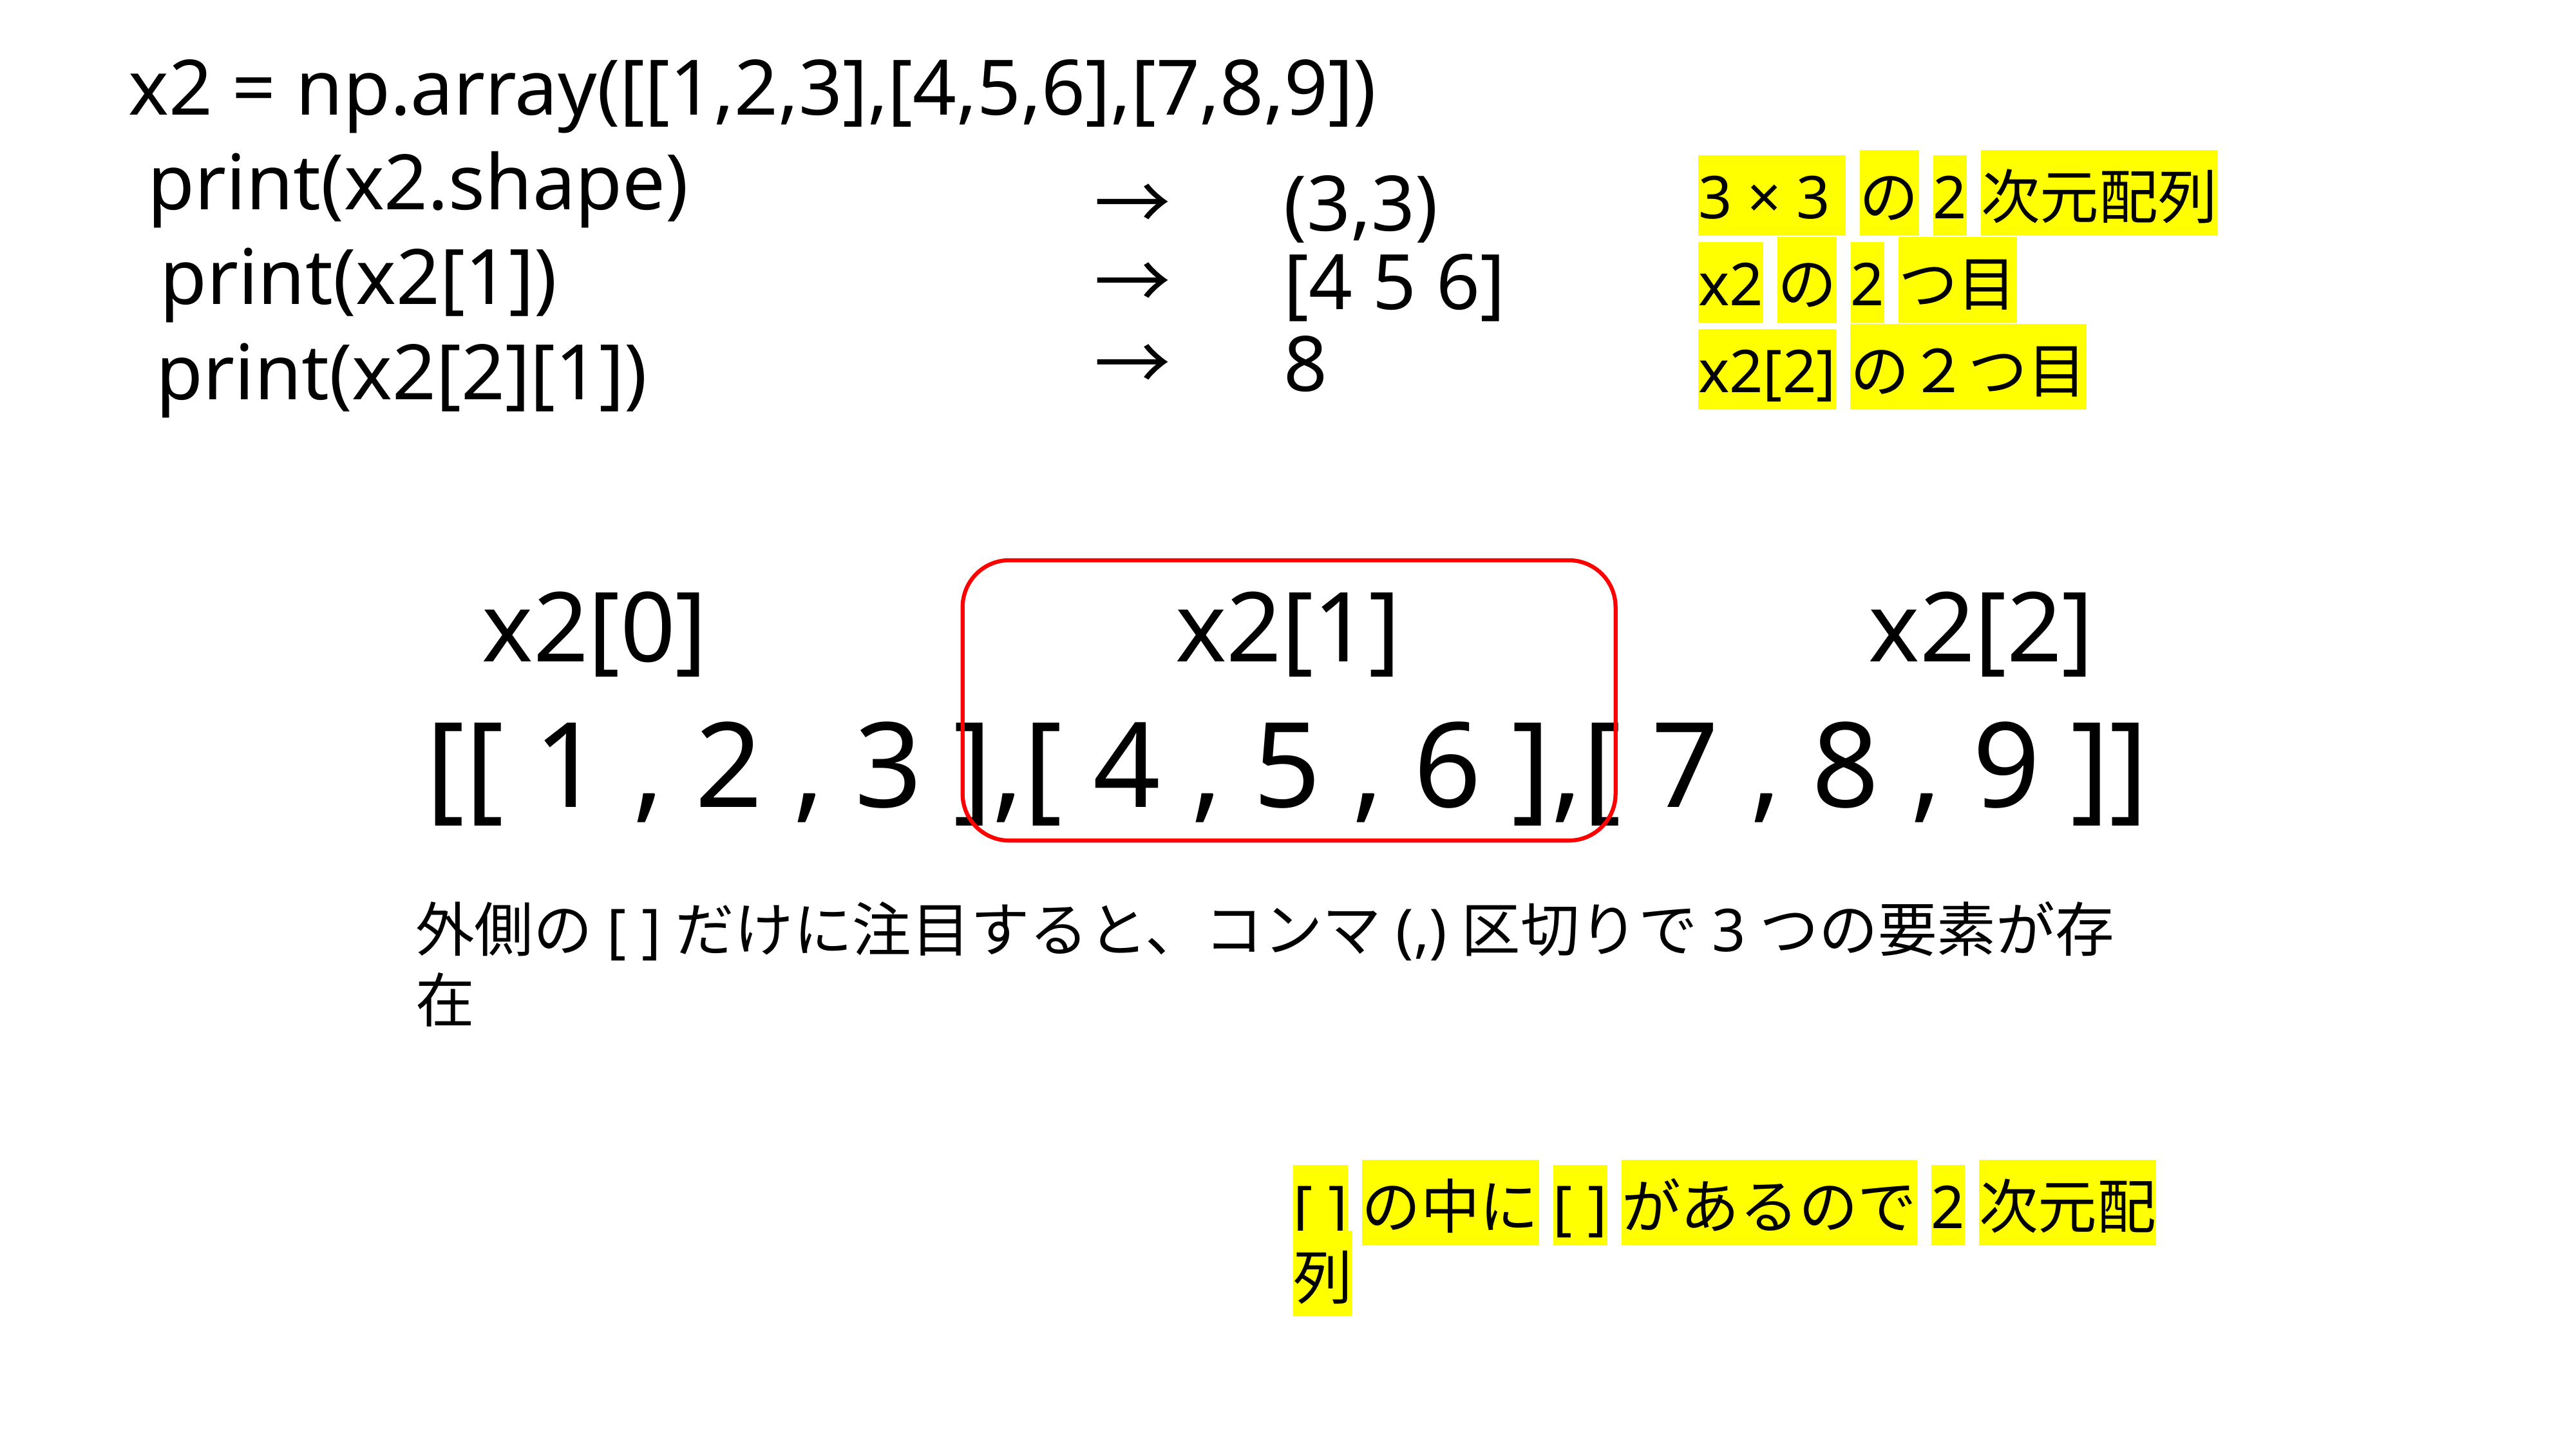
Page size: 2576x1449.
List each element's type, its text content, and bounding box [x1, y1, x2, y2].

text_box [[ 1 , 2 , 3 ],[ 4 , 5 , 6 ],[ 7 , 8 , 9 ]] [1591, 684, 2362, 836]
text_box print(x2.shape) [142, 128, 790, 231]
text_box → [4 5 6] [1084, 228, 1612, 330]
text_box x2[2] [1823, 560, 2139, 684]
text_box 3 × 3 の2次元配列 [1692, 154, 2337, 236]
text_box → (3,3) [1084, 149, 1612, 228]
text_box print(x2[2][1]) [151, 317, 748, 420]
text_box [962, 560, 1616, 841]
text_box x2 = np.array([[1,2,3],[4,5,6],[7,8,9]) [123, 32, 1383, 135]
text_box [[ 1 , 2 , 3 ],[ 4 , 5 , 6 ],[ 7 , 8 , 9 ]] [214, 684, 987, 836]
text_box 外側の[ ]だけに注目すると、コンマ(,)区切りで3つの要素が存在 [406, 887, 2172, 1039]
text_box x2[2]の２つ目 [1692, 328, 2168, 410]
text_box [ ]の中に[ ]があるので2次元配列 [1288, 1164, 2186, 1316]
text_box x2[0] [437, 560, 753, 684]
text_box → 8 [1084, 310, 1492, 412]
text_box print(x2[1]) [154, 231, 658, 317]
text_box x2の2つ目 [1692, 241, 2321, 323]
